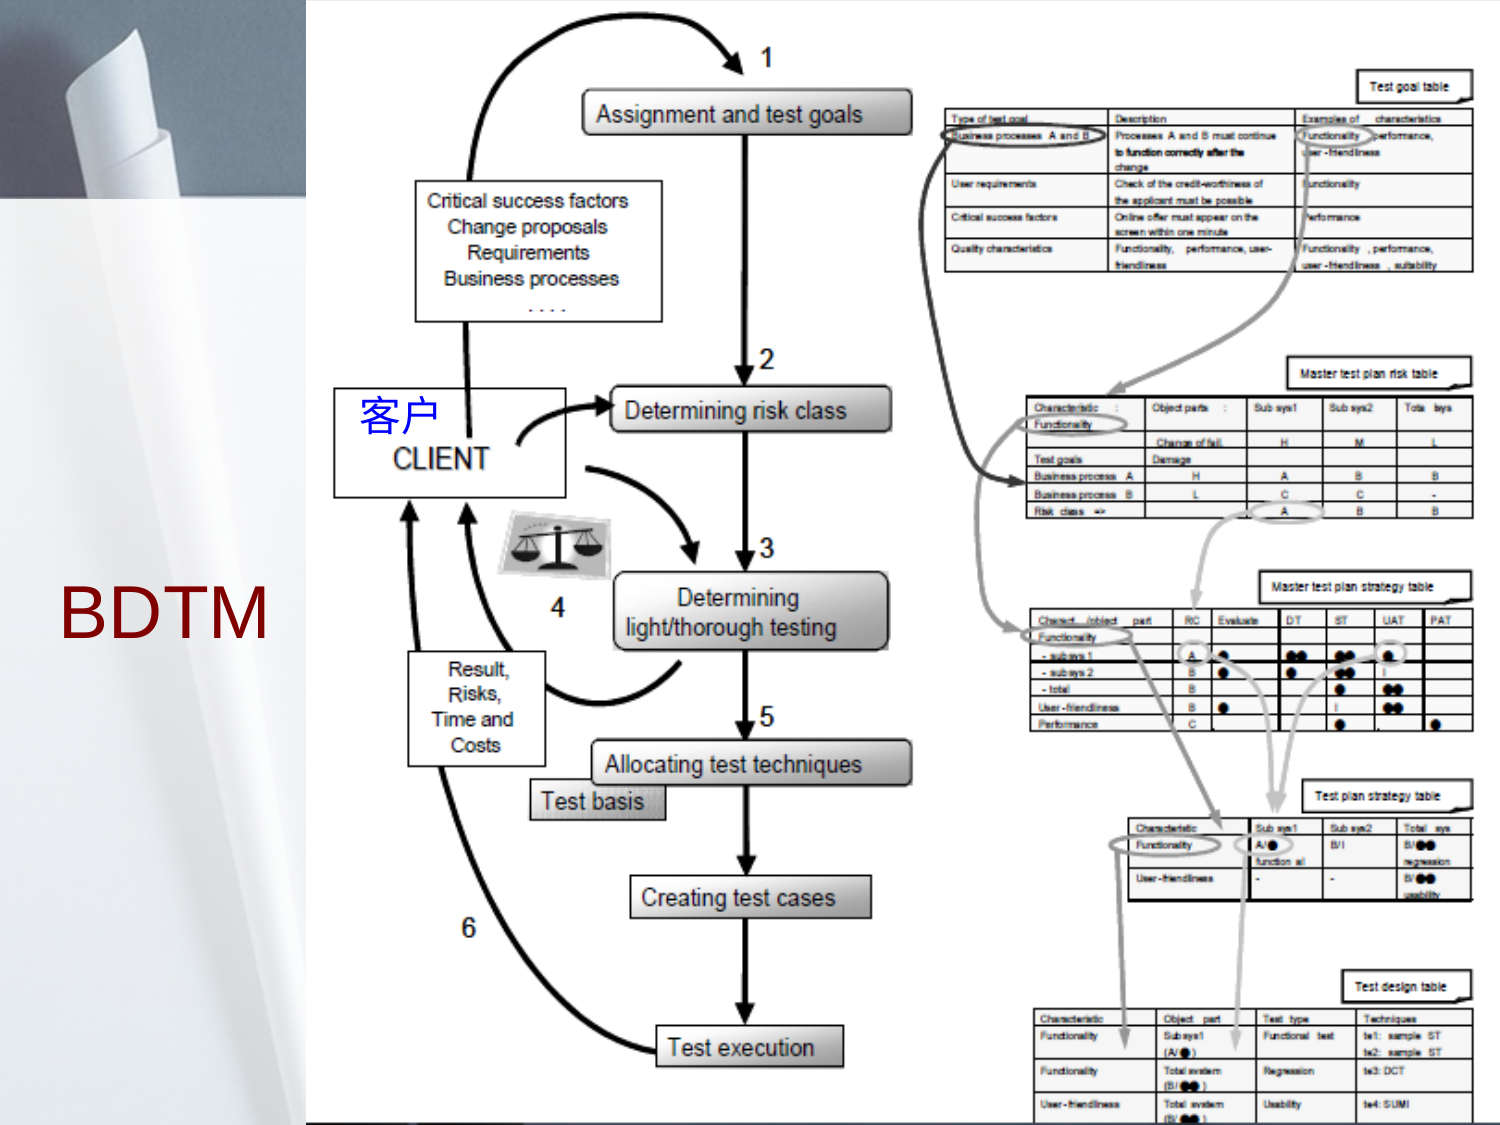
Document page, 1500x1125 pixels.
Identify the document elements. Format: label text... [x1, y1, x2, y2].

title BDTM [29, 562, 301, 655]
picture [0, 0, 1500, 1125]
